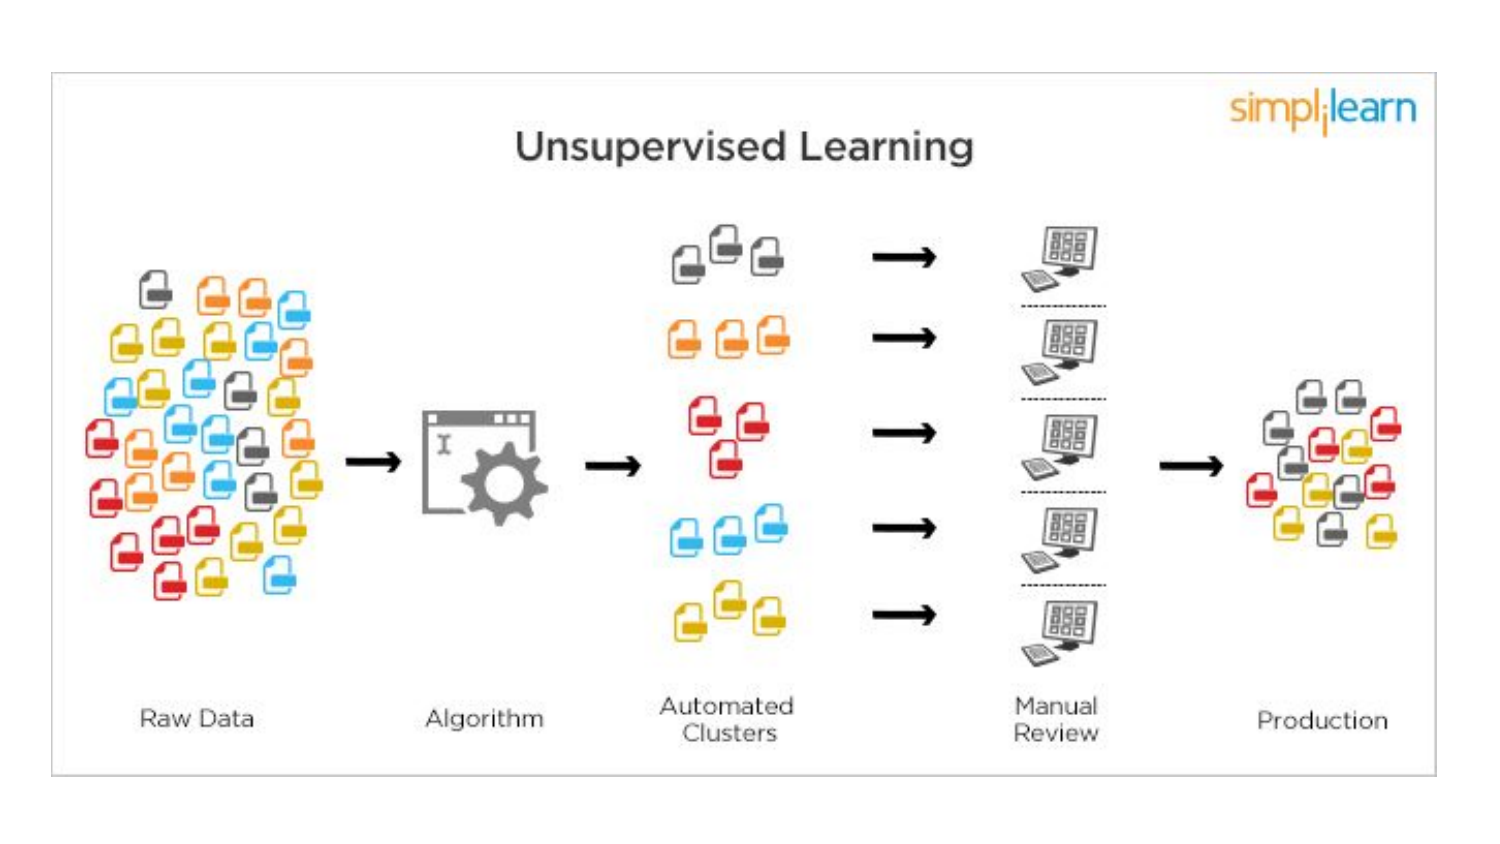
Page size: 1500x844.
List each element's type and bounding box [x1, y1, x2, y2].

picture [50, 72, 1437, 778]
